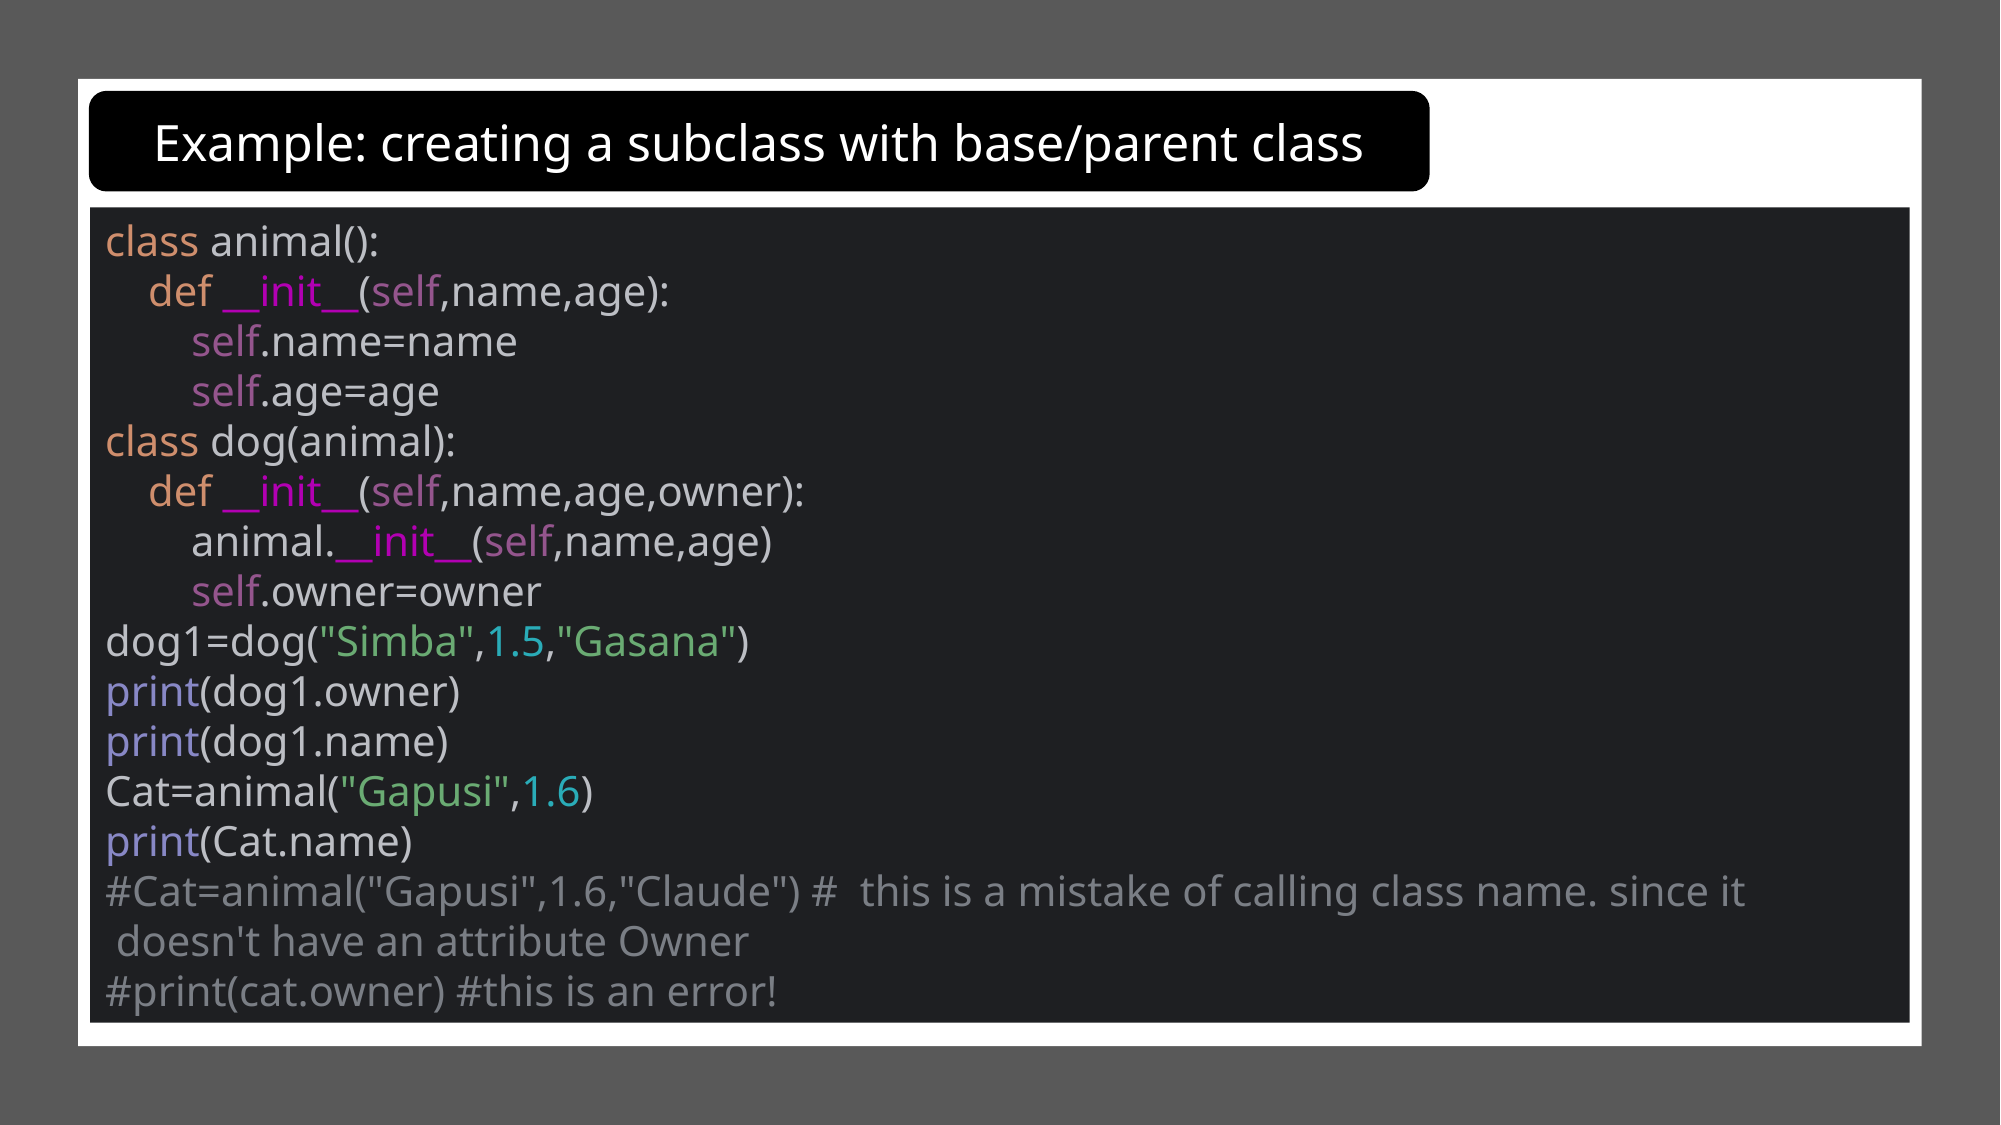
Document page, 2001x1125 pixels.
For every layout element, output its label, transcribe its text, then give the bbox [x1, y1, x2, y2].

text_box class animal(): def __init__(self,name,age): self.name=name self.age=age class dog(animal): def __init__(self,name,age,owner): animal.__init__(self,name,age) self.owner=owner dog1=dog("Simba",1.5,"Gasana") print(dog1.owner) print(dog1.name) Cat=animal("Gapusi",1.6) print(Cat.name) #Cat=animal("Gapusi",1.6,"Claude") # this is a mistake of calling class name. since it doesn't have an attribute Owner #print(cat.owner) #this is an error! [90, 207, 1910, 1023]
text_box [0, 0, 2000, 1125]
text_box [77, 77, 1923, 1048]
text_box Example: creating a subclass with base/parent class [88, 90, 1430, 192]
